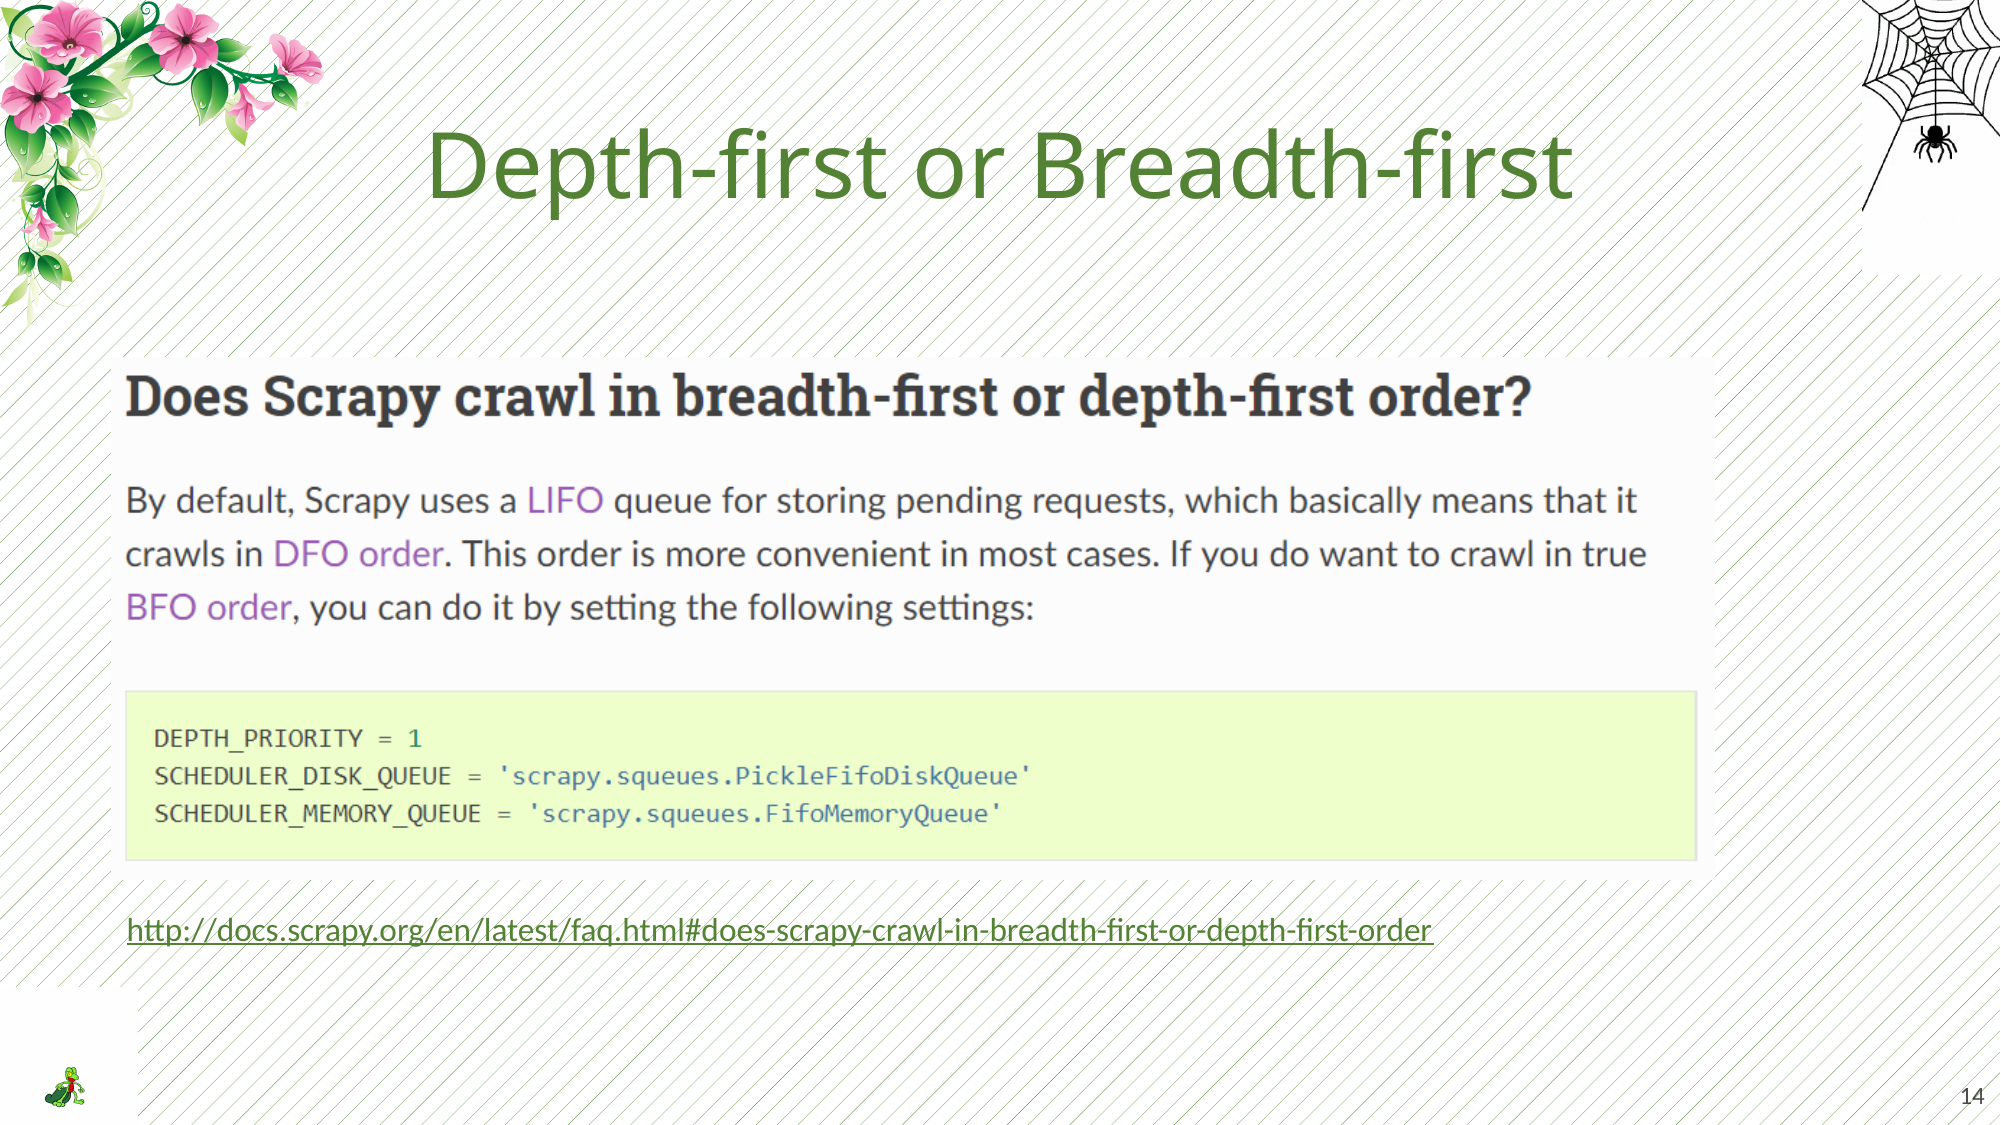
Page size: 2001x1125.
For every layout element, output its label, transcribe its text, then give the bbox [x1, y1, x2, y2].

title Depth-first or Breadth-first [137, 59, 1863, 278]
list http://docs.scrapy.org/en/latest/faq.html#does-scrapy-crawl-in-breadth-first-or-depth-first-order [111, 904, 1936, 970]
picture [0, 0, 324, 330]
picture [1862, 0, 2000, 275]
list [111, 357, 1715, 880]
picture [0, 987, 138, 1125]
slide_number 14 [1550, 1065, 2000, 1125]
